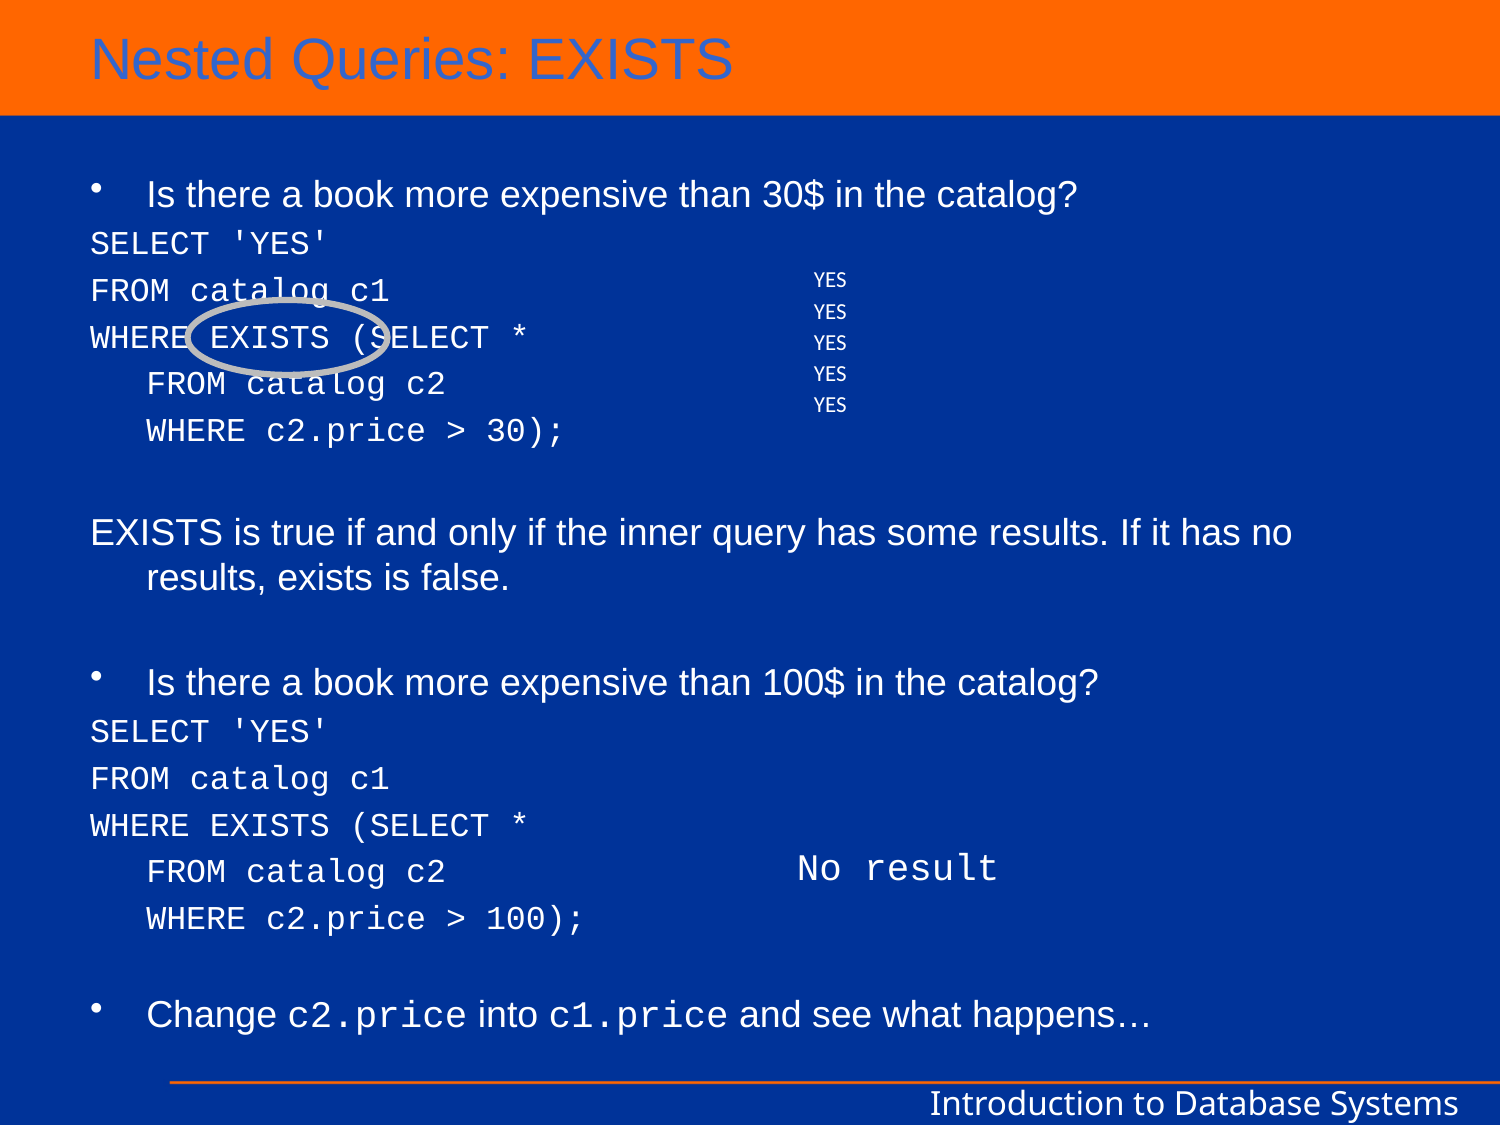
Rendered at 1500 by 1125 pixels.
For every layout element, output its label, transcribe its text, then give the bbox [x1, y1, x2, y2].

picture [0, 0, 1500, 1125]
table_cell YES [812, 356, 1300, 387]
footer Introduction to Database Systems [799, 1074, 1476, 1125]
table_header YES [812, 262, 1300, 294]
list Is there a book more expensive than 30$ in the catalog? SELECT 'YES' FROM catalog c1 WHERE EXISTS (SELECT * FROM catalog c2 WHERE c2.price > 30); EXISTS is true if and only if the inner query has some results. If it has no results, exists is false. Is there a book more expensive than 100$ in the catalog? SELECT 'YES' FROM catalog c1 WHERE EXISTS (SELECT * FROM catalog c2 WHERE c2.price > 100); Change c2.price into c1.price and see what happens… [74, 162, 1426, 1063]
table_cell YES [812, 294, 1300, 325]
table_cell YES [812, 387, 1300, 419]
title Nested Queries: EXISTS [74, 0, 1426, 151]
text_box [185, 297, 390, 378]
text_box No result [782, 835, 1127, 896]
table_cell YES [812, 325, 1300, 356]
